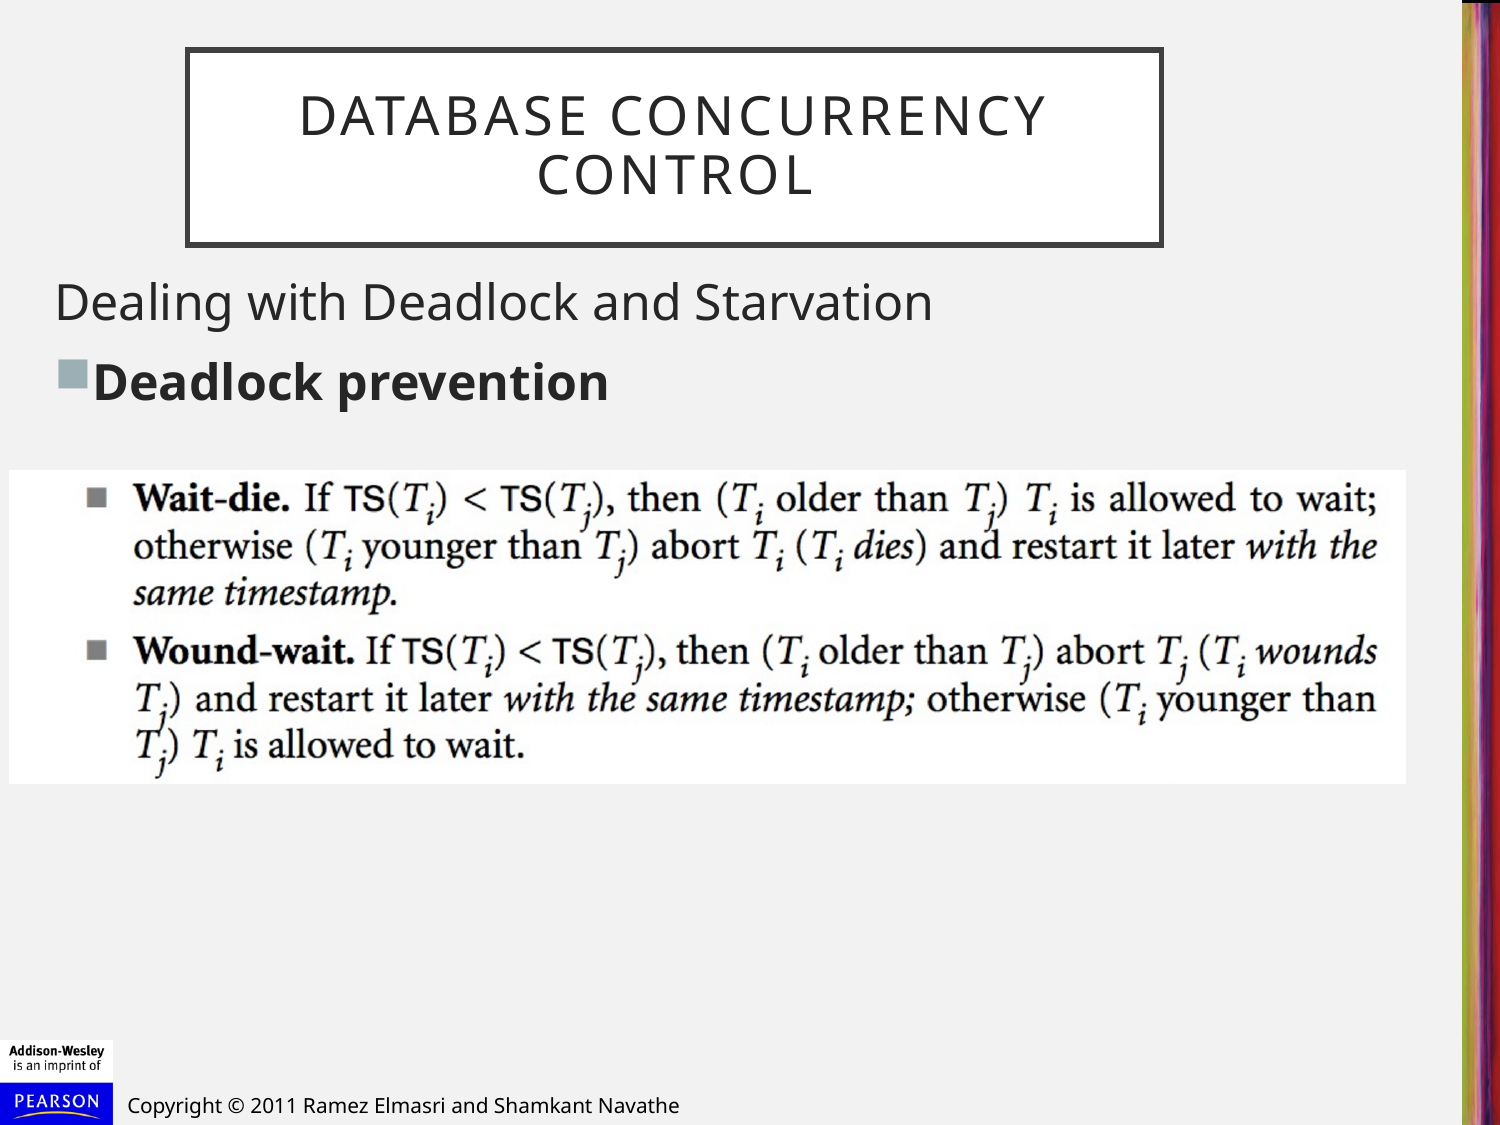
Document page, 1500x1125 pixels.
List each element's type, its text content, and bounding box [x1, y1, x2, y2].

picture [9, 470, 1406, 784]
picture [1462, 0, 1500, 1125]
title Database Concurrency Control [185, 47, 1164, 248]
picture [0, 1040, 113, 1125]
list Dealing with Deadlock and Starvation Deadlock prevention [39, 262, 1400, 470]
